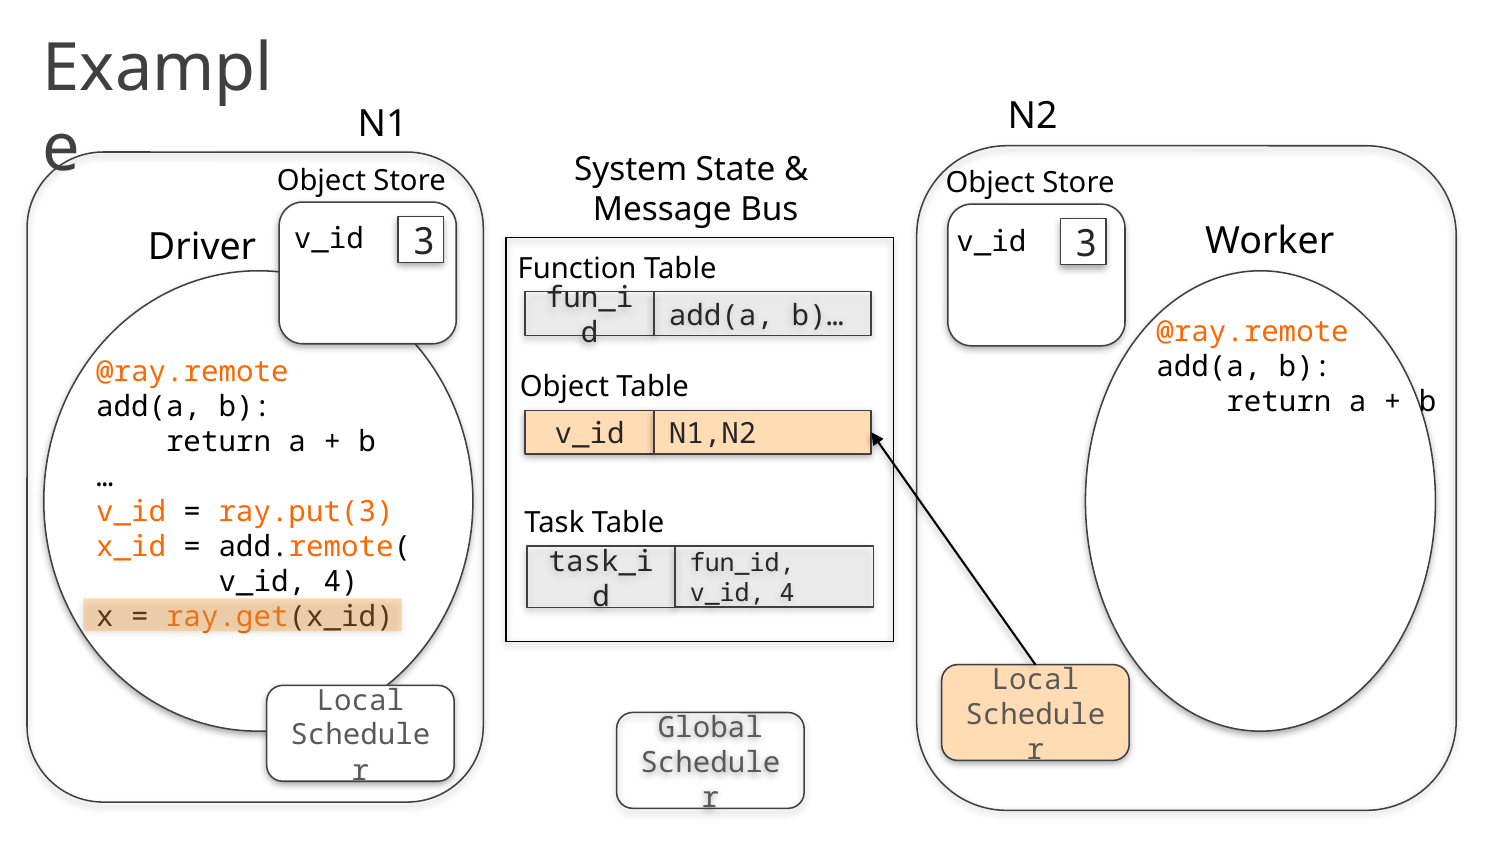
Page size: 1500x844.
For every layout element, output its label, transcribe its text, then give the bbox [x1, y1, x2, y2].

text_box [947, 206, 1126, 347]
title Example [27, 33, 317, 175]
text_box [512, 495, 865, 608]
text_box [510, 360, 872, 455]
text_box N1 [342, 91, 423, 152]
text_box Object Store [262, 154, 461, 204]
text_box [280, 212, 444, 264]
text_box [871, 432, 1036, 665]
text_box [26, 151, 485, 803]
text_box Global Scheduler [615, 711, 805, 810]
text_box [915, 144, 1458, 812]
text_box [278, 204, 458, 345]
text_box Local Scheduler [265, 684, 455, 783]
text_box Object Store [930, 156, 1130, 206]
text_box N2 [993, 83, 1073, 143]
text_box @ray.remote add(a, b): return a + b [1460, 305, 1467, 425]
text_box [505, 453, 865, 642]
text_box [83, 598, 403, 632]
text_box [943, 214, 1107, 266]
text_box Local Scheduler [940, 663, 1130, 762]
text_box [505, 237, 894, 430]
text_box System State & Message Bus [559, 139, 833, 235]
